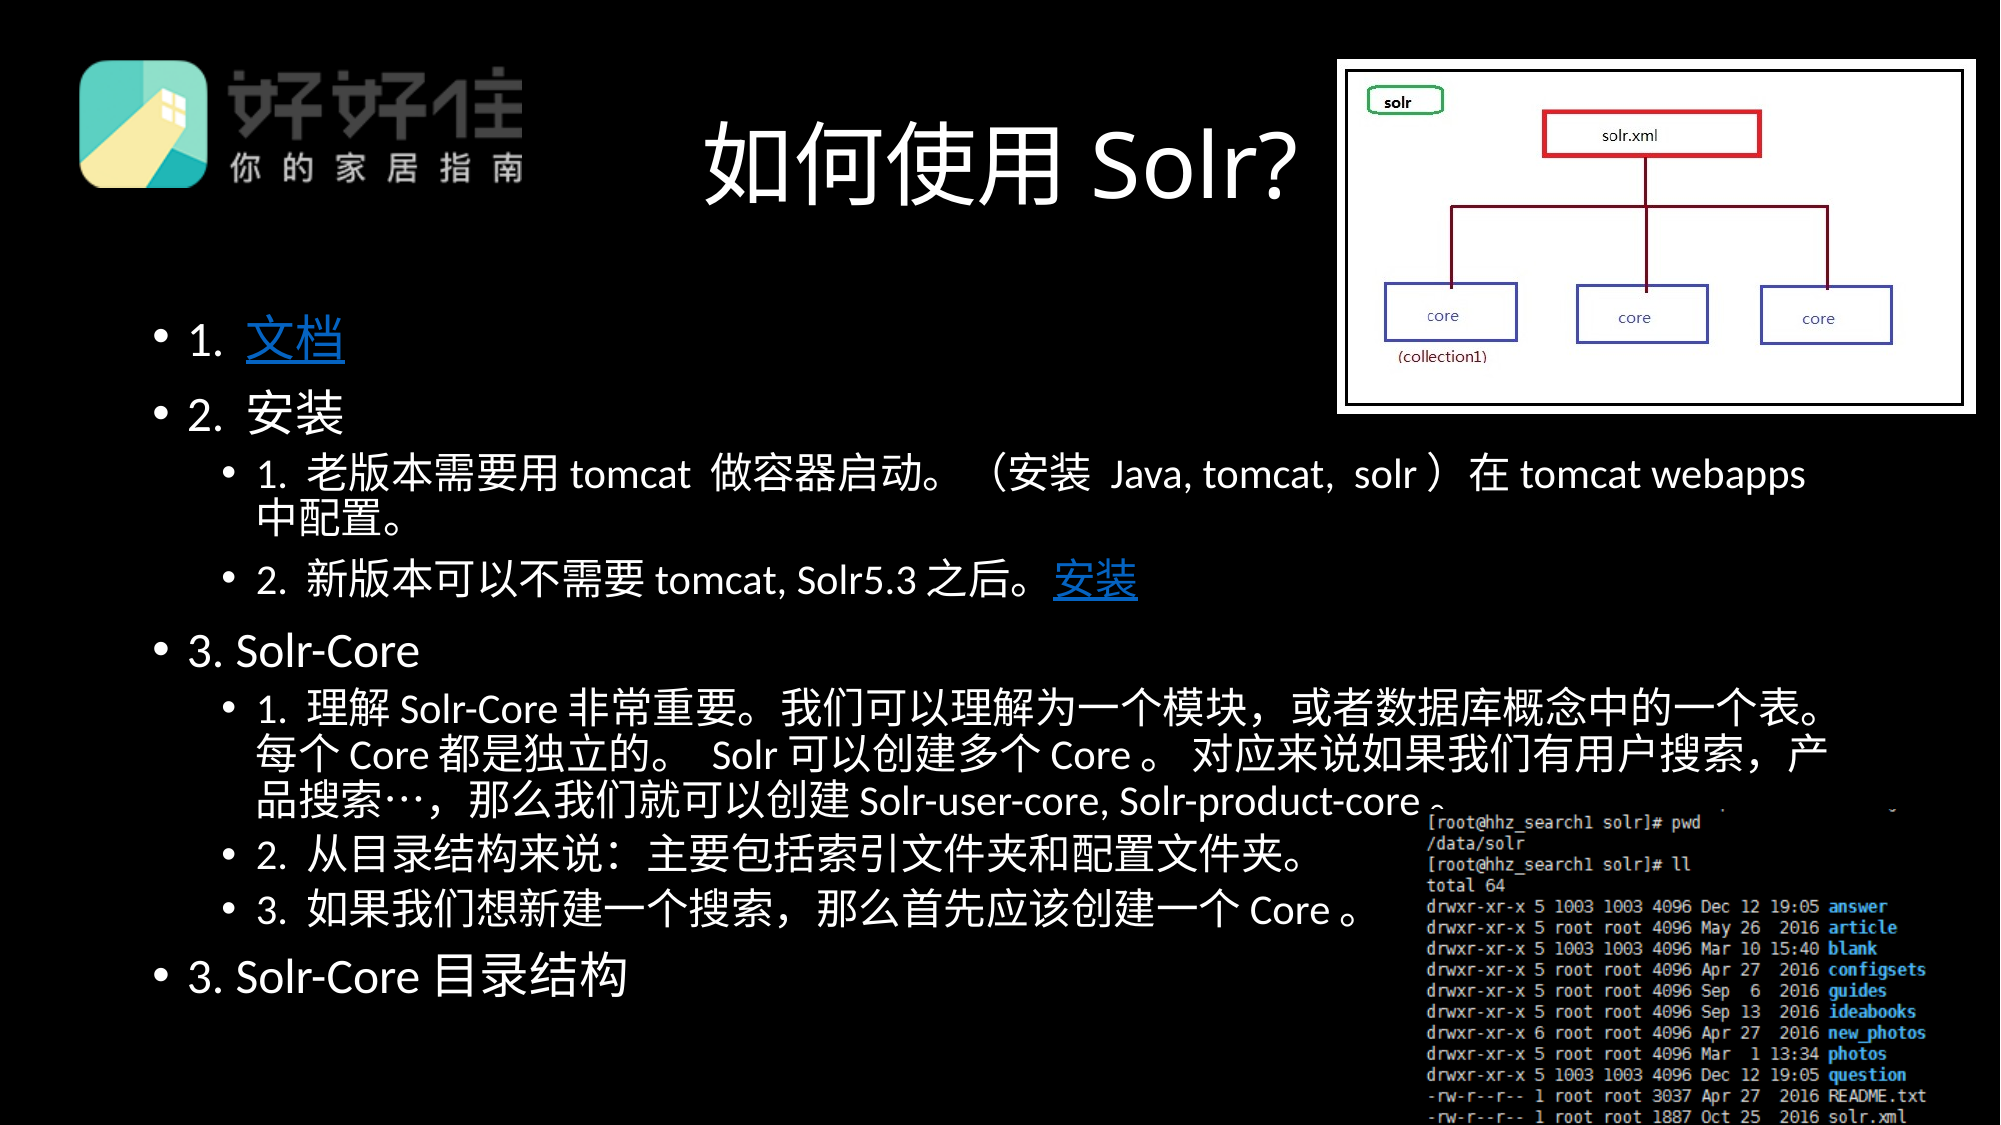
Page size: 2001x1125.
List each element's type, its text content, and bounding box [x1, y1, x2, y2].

picture [1421, 809, 1976, 1125]
title 如何使用Solr? [137, 59, 1337, 278]
picture [78, 59, 522, 188]
picture [1337, 59, 1976, 414]
list 1. 文档 2. 安装 1. 老版本需要用tomcat 做容器启动。（安装 Java, tomcat, solr）在tomcat webapps中配置。 2. 新版本可以不需要tomcat, Solr5.3之后。安装 3. Solr-Core 1. 理解Solr-Core非常重要。我们可以理解为一个模块，或者数据库概念中的一个表。每个Core都是独立的。 Solr可以创建多个Core。 对应来说如果我们有用户搜索，产品搜索…，那么我们就可以创建Solr-user-core, Solr-product-core。 2. 从目录结构来说：主要包括索引文件夹和配置文件夹。 3. 如果我们想新建一个搜索，那么首先应该创建一个Core。 3. Solr-Core目录结构 [137, 299, 1863, 1014]
